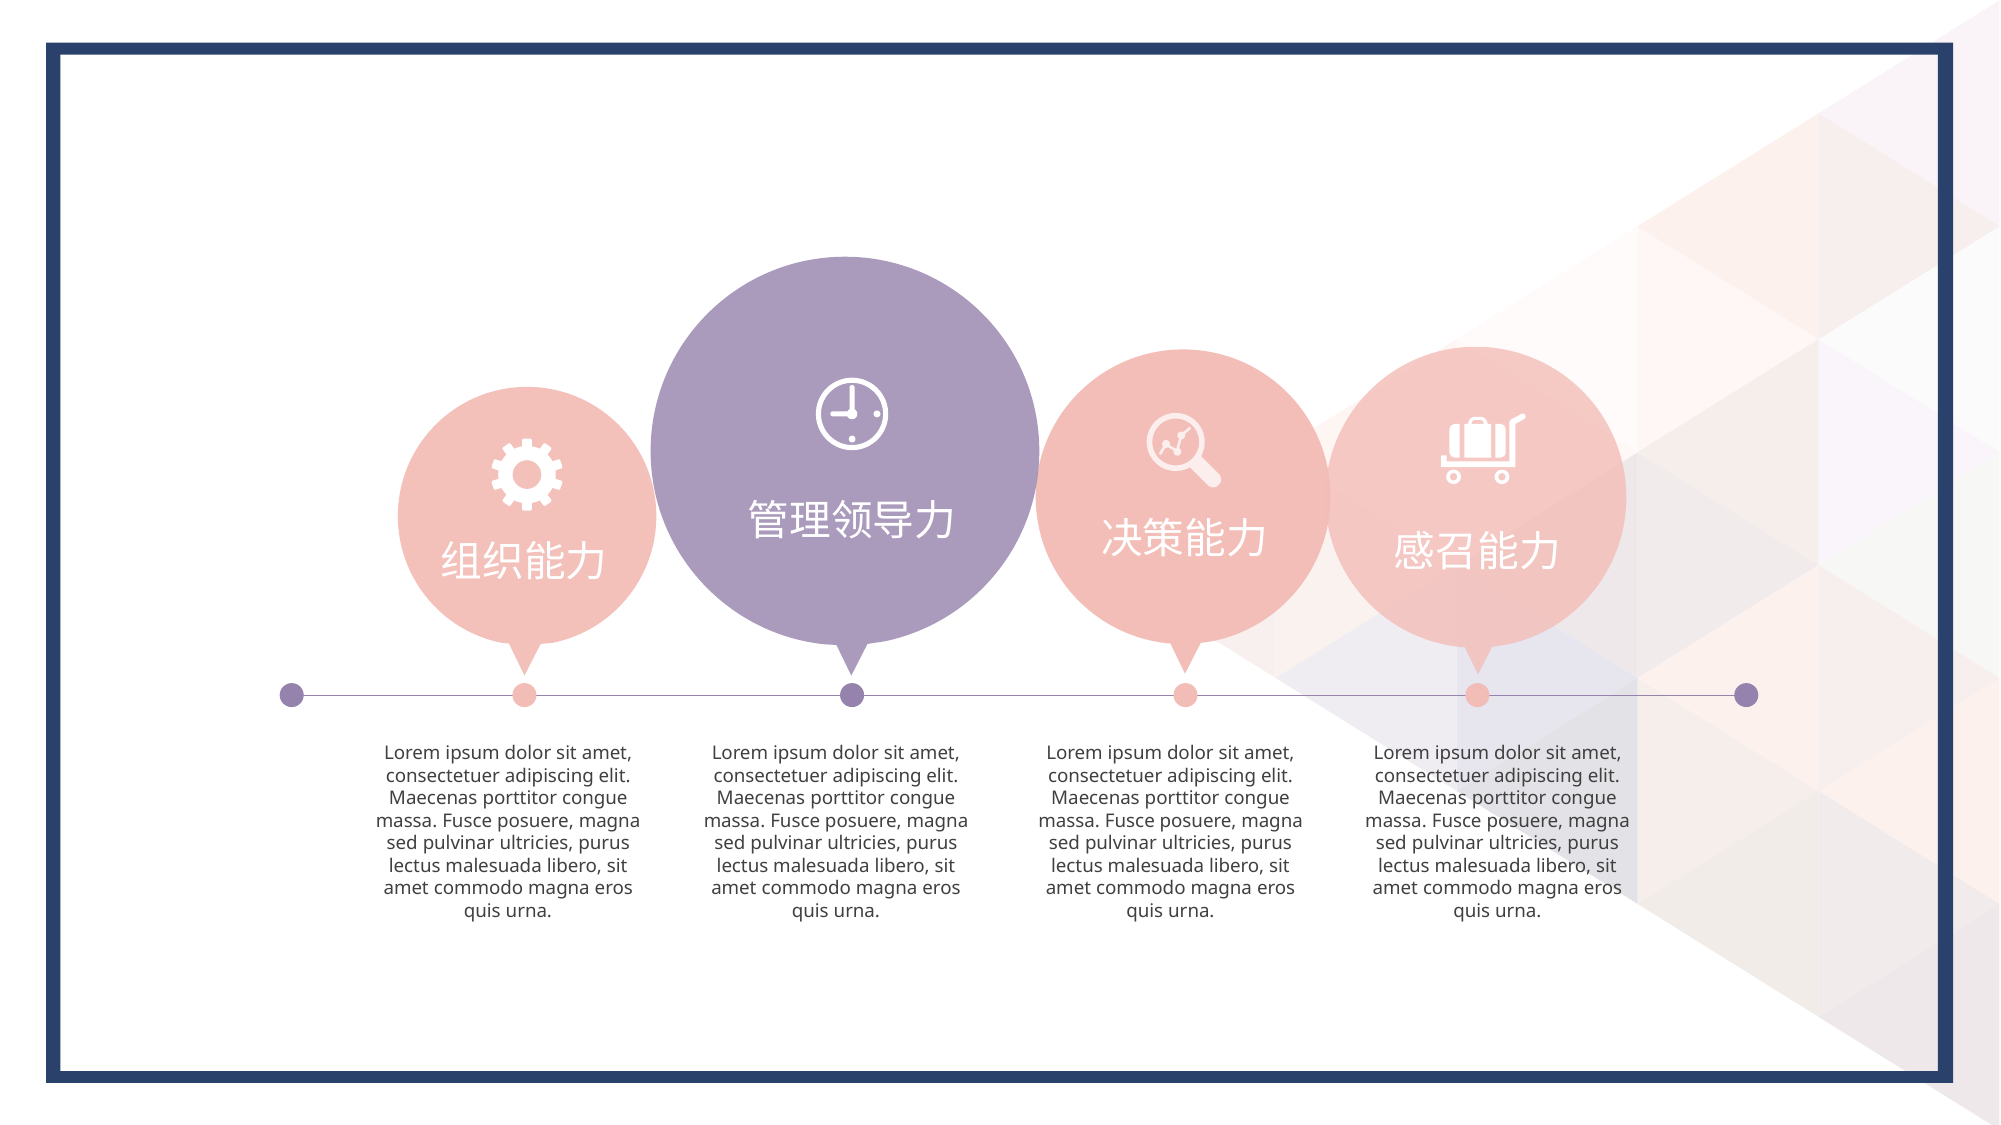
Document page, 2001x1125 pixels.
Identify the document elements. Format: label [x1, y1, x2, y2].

text_box [650, 256, 1040, 676]
text_box [397, 386, 650, 676]
text_box [1040, 349, 1325, 674]
picture [45, 0, 2000, 1125]
text_box [1325, 346, 1627, 675]
